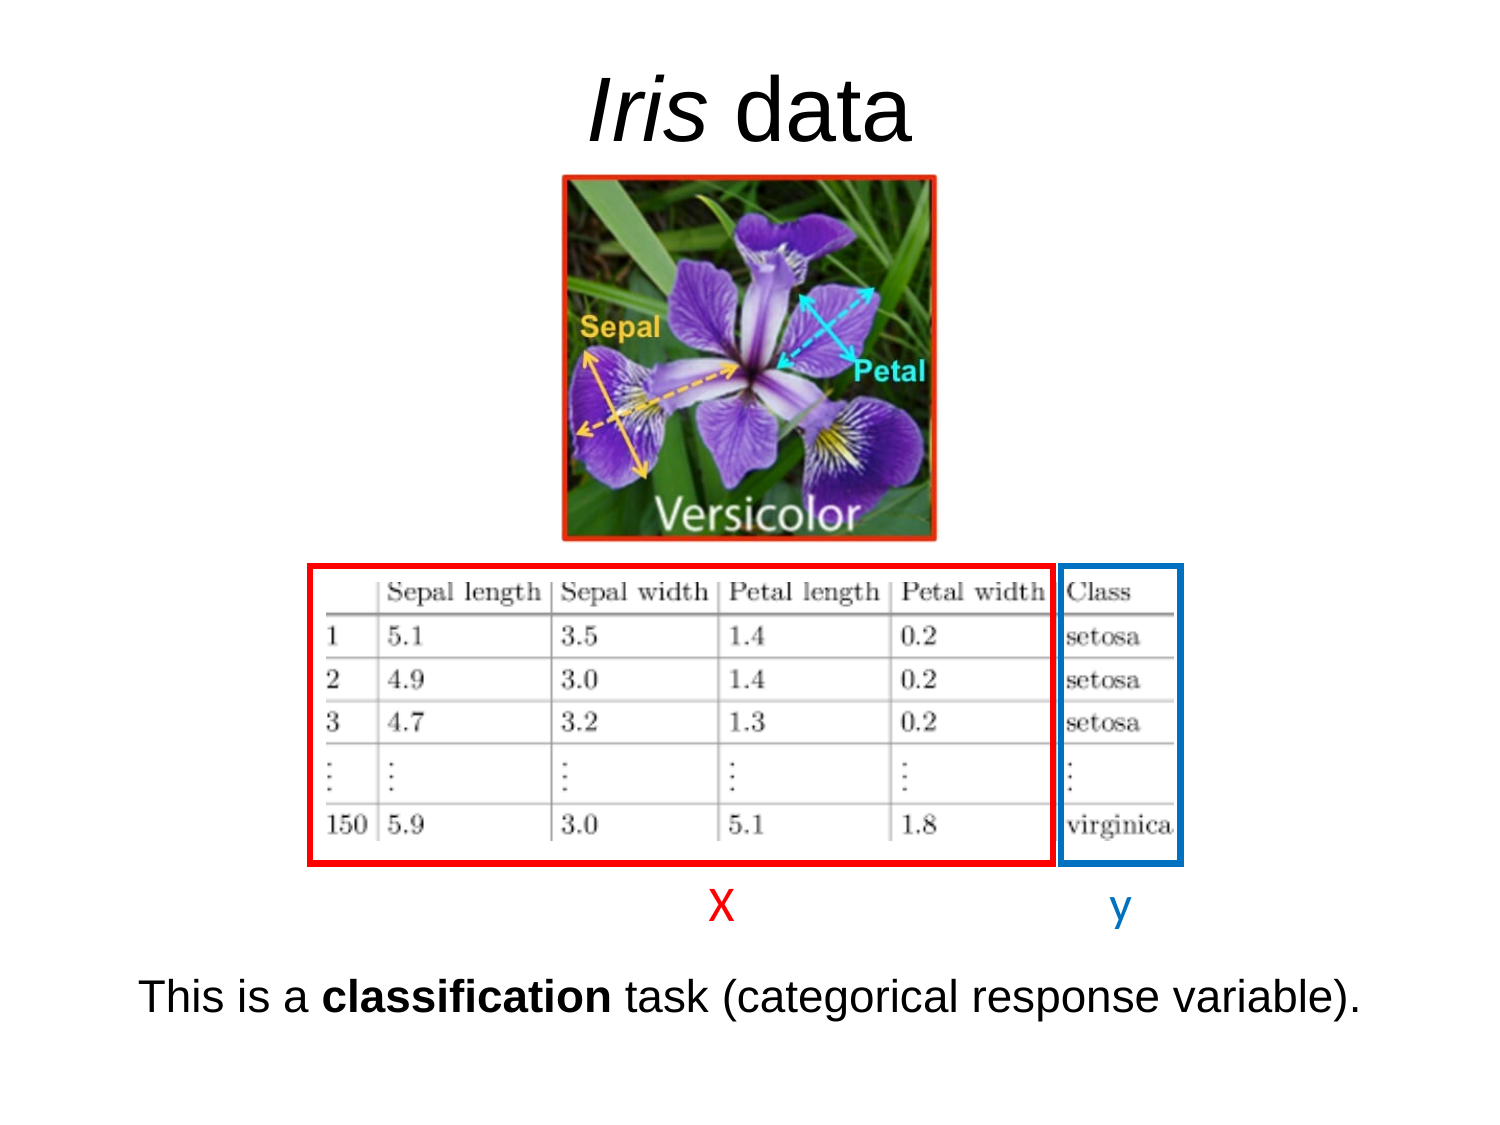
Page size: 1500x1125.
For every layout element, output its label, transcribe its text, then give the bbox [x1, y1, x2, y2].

title Iris data [103, 3, 1397, 221]
text_box [309, 565, 1054, 865]
picture [325, 582, 1174, 841]
text_box X [693, 863, 750, 939]
text_box [1060, 565, 1181, 865]
list This is a classification task (categorical response variable). [103, 965, 1397, 1037]
text_box y [1094, 863, 1148, 939]
picture [561, 174, 939, 543]
